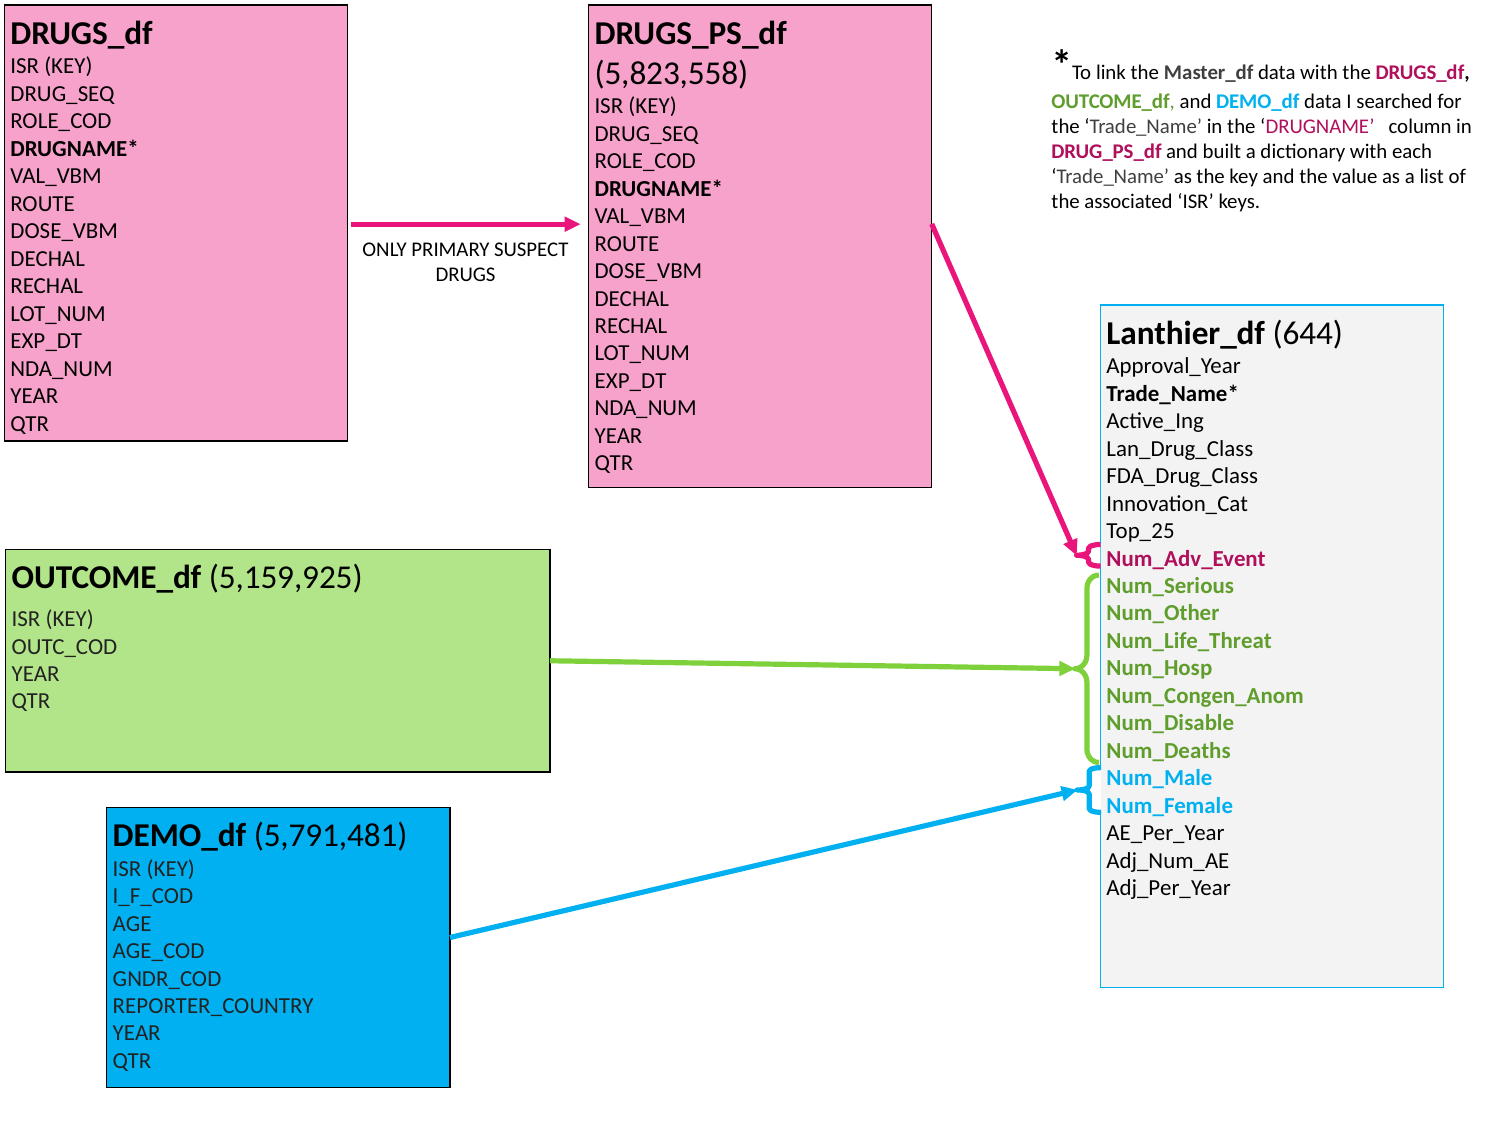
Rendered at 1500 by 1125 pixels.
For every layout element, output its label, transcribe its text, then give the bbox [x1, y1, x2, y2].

text_box Lanthier_df (644) Approval_Year Trade_Name* Active_Ing Lan_Drug_Class FDA_Drug_Class Innovation_Cat Top_25 Num_Adv_Event Num_Serious Num_Other Num_Life_Threat Num_Hosp Num_Congen_Anom Num_Disable Num_Deaths Num_Male Num_Female AE_Per_Year Adj_Num_AE Adj_Per_Year [1100, 304, 1444, 988]
text_box [1081, 544, 1101, 567]
text_box DRUGS_df ISR (KEY) DRUG_SEQ ROLE_COD DRUGNAME* VAL_VBM ROUTE DOSE_VBM DECHAL RECHAL LOT_NUM EXP_DT NDA_NUM YEAR QTR [4, 5, 348, 442]
text_box [1078, 767, 1102, 813]
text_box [549, 660, 1076, 670]
text_box *To link the Master_df data with the DRUGS_df, OUTCOME_df, and DEMO_df data I searched for the ‘Trade_Name’ in the ‘DRUGNAME’ column in DRUG_PS_df and built a dictionary with each ‘Trade_Name’ as the key and the value as a list of the associated ‘ISR’ keys. [1045, 31, 1500, 259]
text_box DEMO_df (5,791,481) ISR (KEY) I_F_COD AGE AGE_COD GNDR_COD REPORTER_COUNTRY YEAR QTR [106, 807, 450, 1088]
text_box [1079, 575, 1099, 763]
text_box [931, 223, 1077, 556]
text_box DRUGS_PS_df (5,823,558) ISR (KEY) DRUG_SEQ ROLE_COD DRUGNAME* VAL_VBM ROUTE DOSE_VBM DECHAL RECHAL LOT_NUM EXP_DT NDA_NUM YEAR QTR [588, 4, 932, 488]
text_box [449, 789, 1078, 938]
text_box ONLY PRIMARY SUSPECT DRUGS [350, 229, 581, 304]
text_box OUTCOME_df (5,159,925) ISR (KEY) OUTC_COD YEAR QTR [5, 549, 550, 773]
